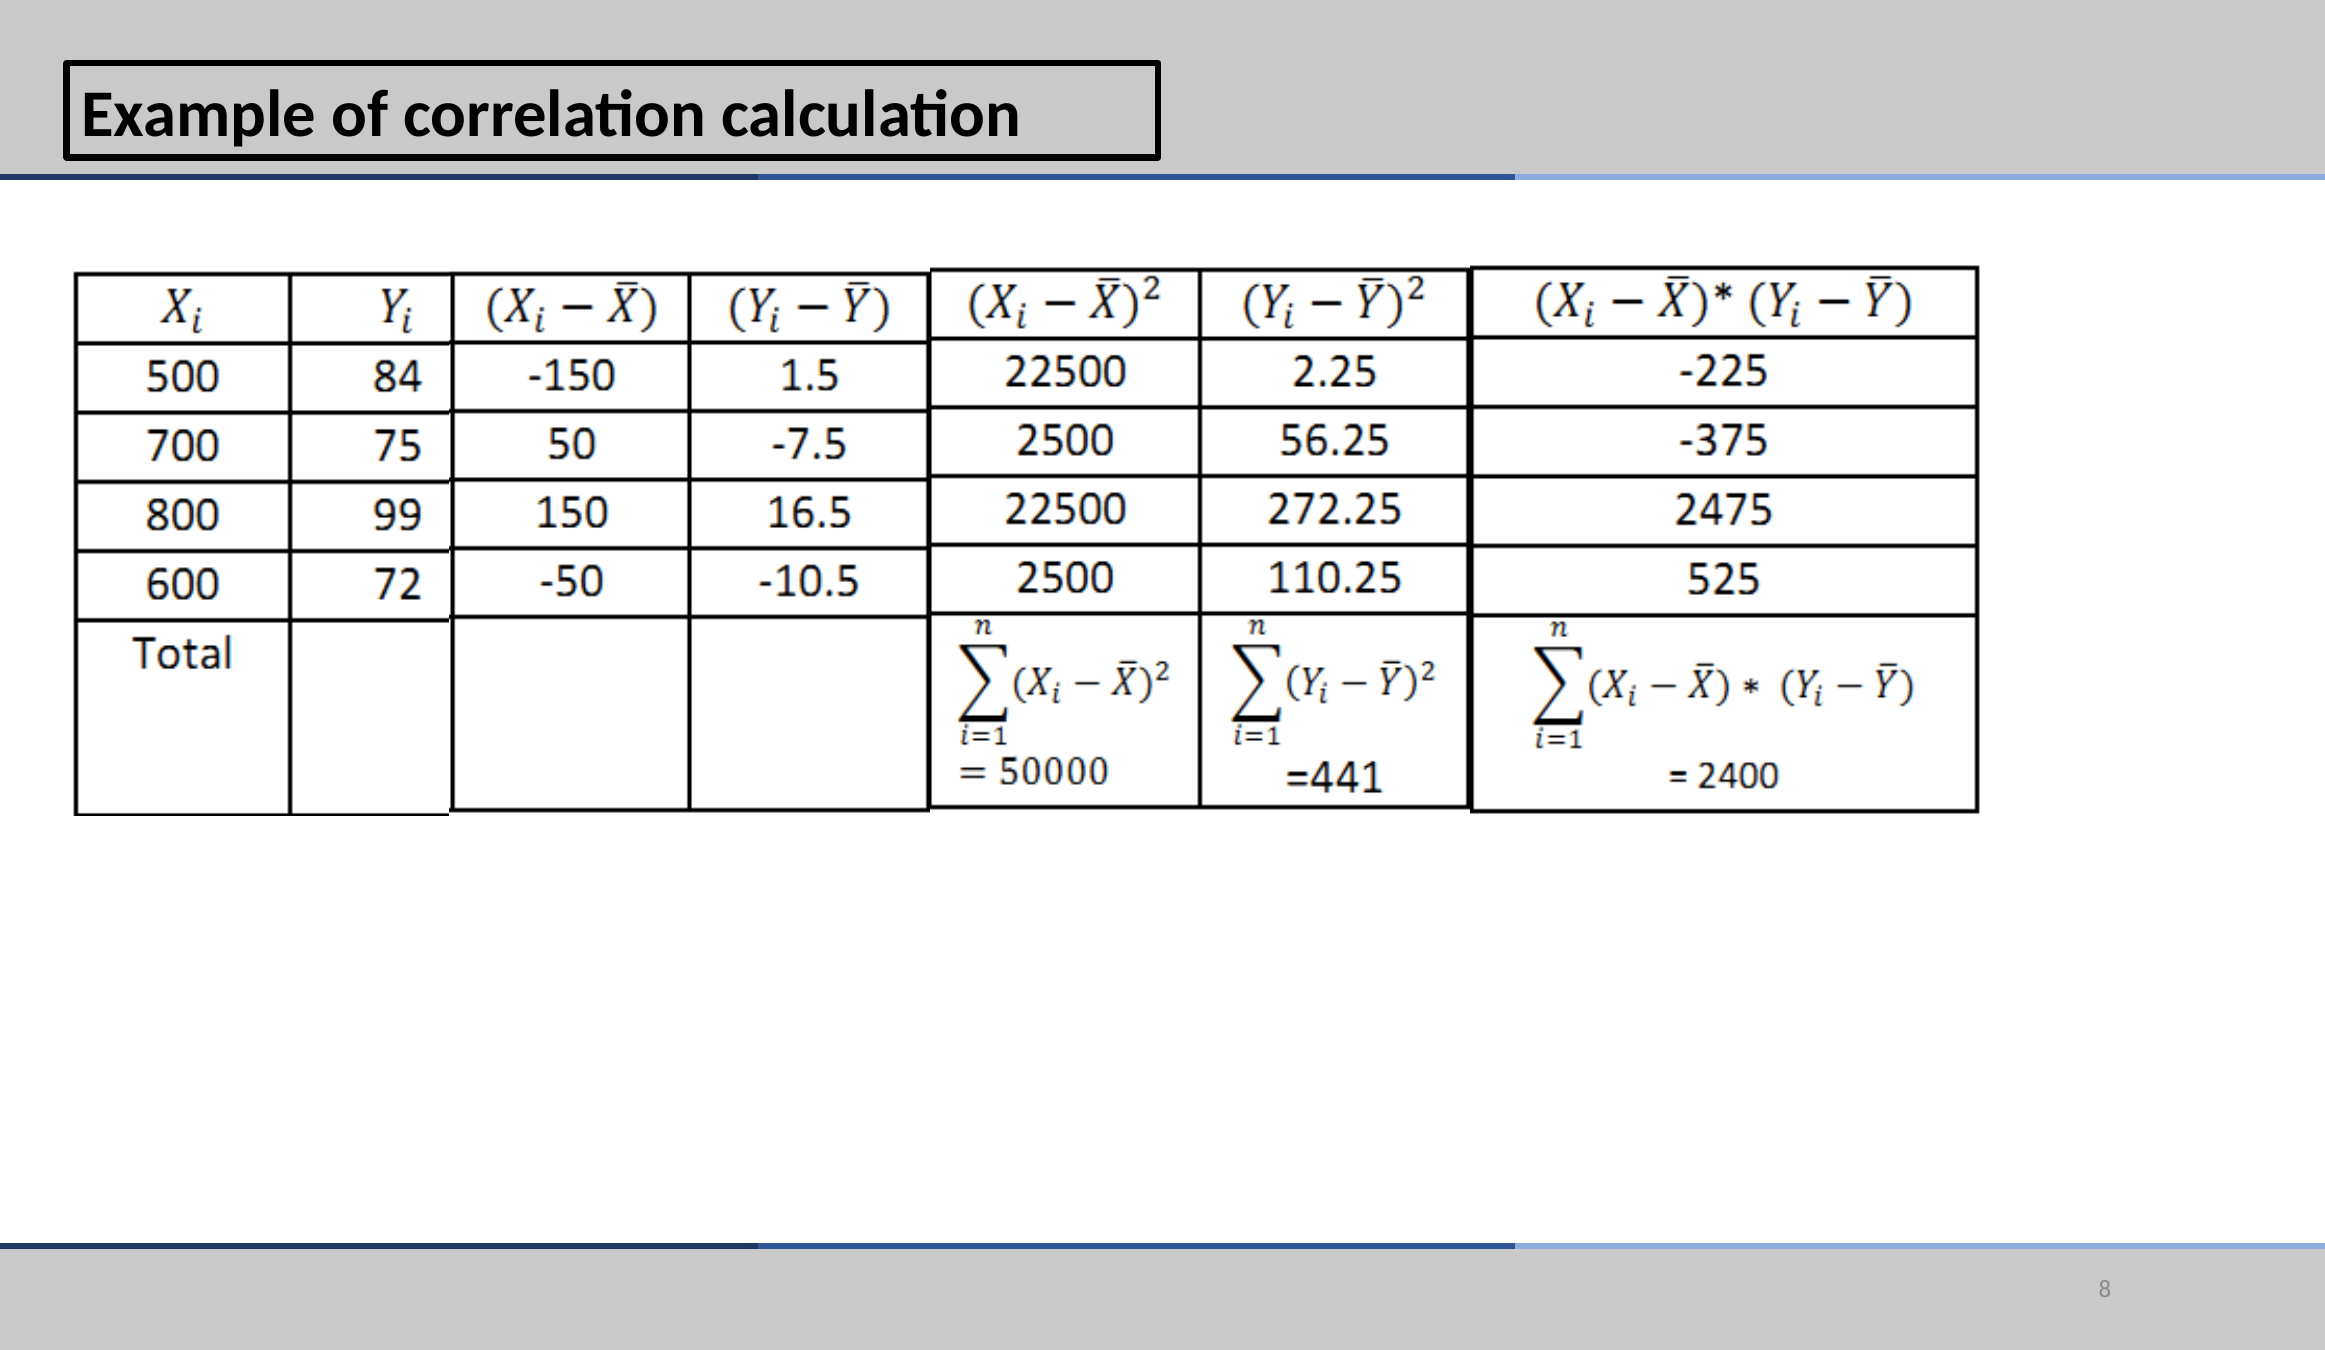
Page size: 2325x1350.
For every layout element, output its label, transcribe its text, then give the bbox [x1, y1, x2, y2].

text_box Example of correlation calculation [66, 62, 1159, 158]
picture [66, 237, 1984, 819]
slide_number 8 [2083, 1251, 2203, 1324]
